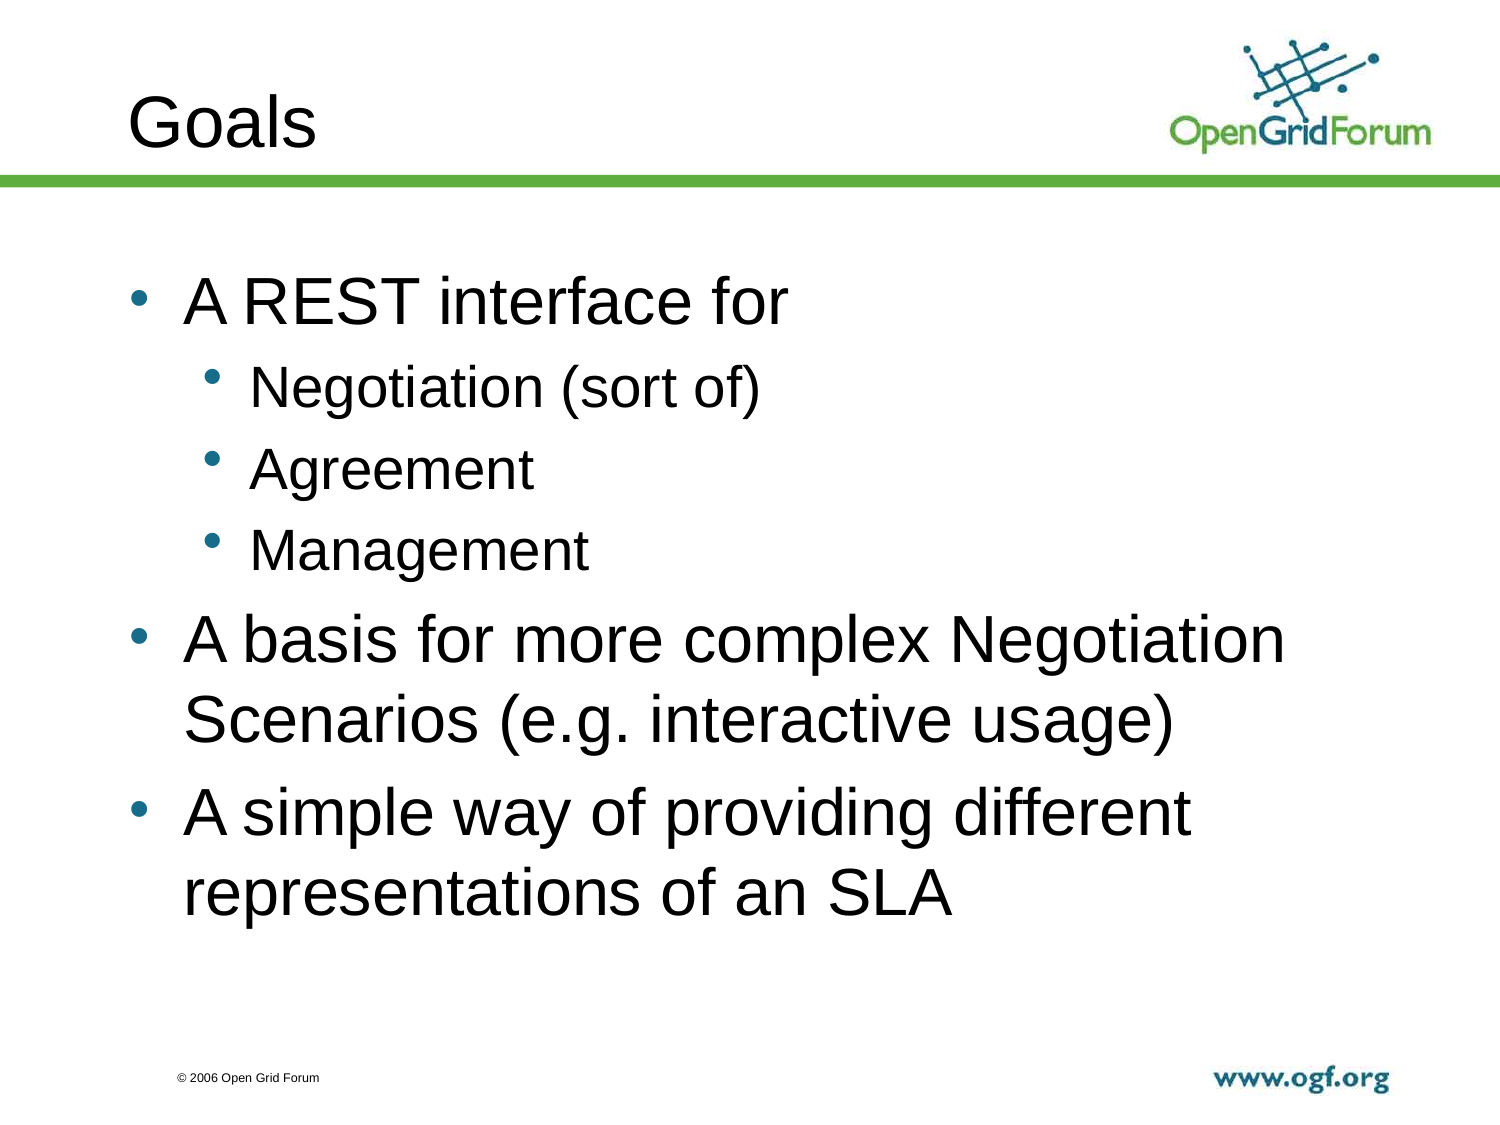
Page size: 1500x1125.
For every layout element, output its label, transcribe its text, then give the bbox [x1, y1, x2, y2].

title Goals [112, 24, 1388, 213]
list A REST interface for Negotiation (sort of) Agreement Management A basis for more complex Negotiation Scenarios (e.g. interactive usage) A simple way of providing different representations of an SLA [112, 249, 1388, 926]
picture [0, 188, 1500, 1125]
picture [0, 0, 1500, 174]
